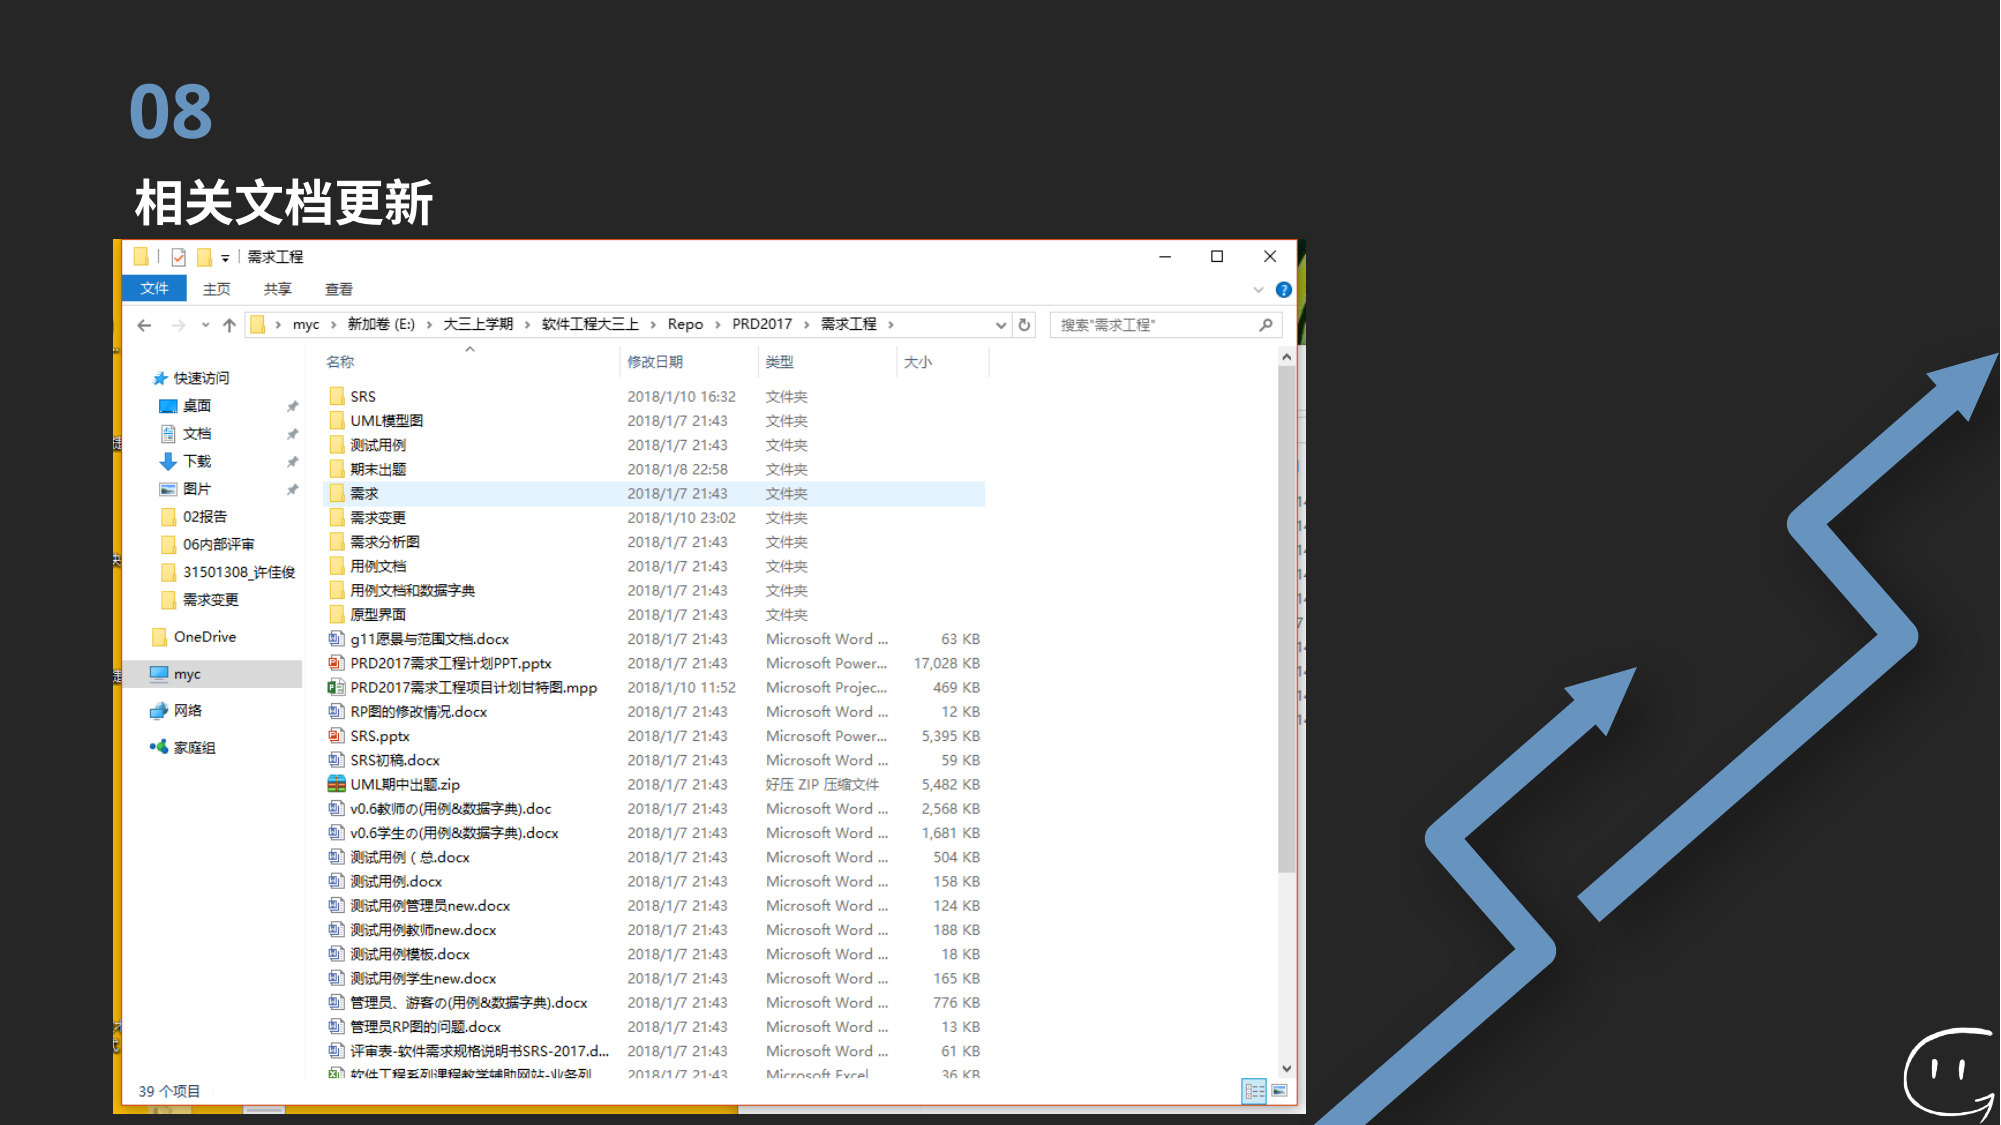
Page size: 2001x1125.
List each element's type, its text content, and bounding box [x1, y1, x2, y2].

picture [1899, 1023, 2000, 1125]
picture [113, 239, 1306, 1114]
title 08 [113, 31, 1206, 197]
text_box 相关文档更新 [119, 163, 537, 239]
text_box [1313, 667, 1637, 1125]
text_box [1577, 352, 1999, 923]
